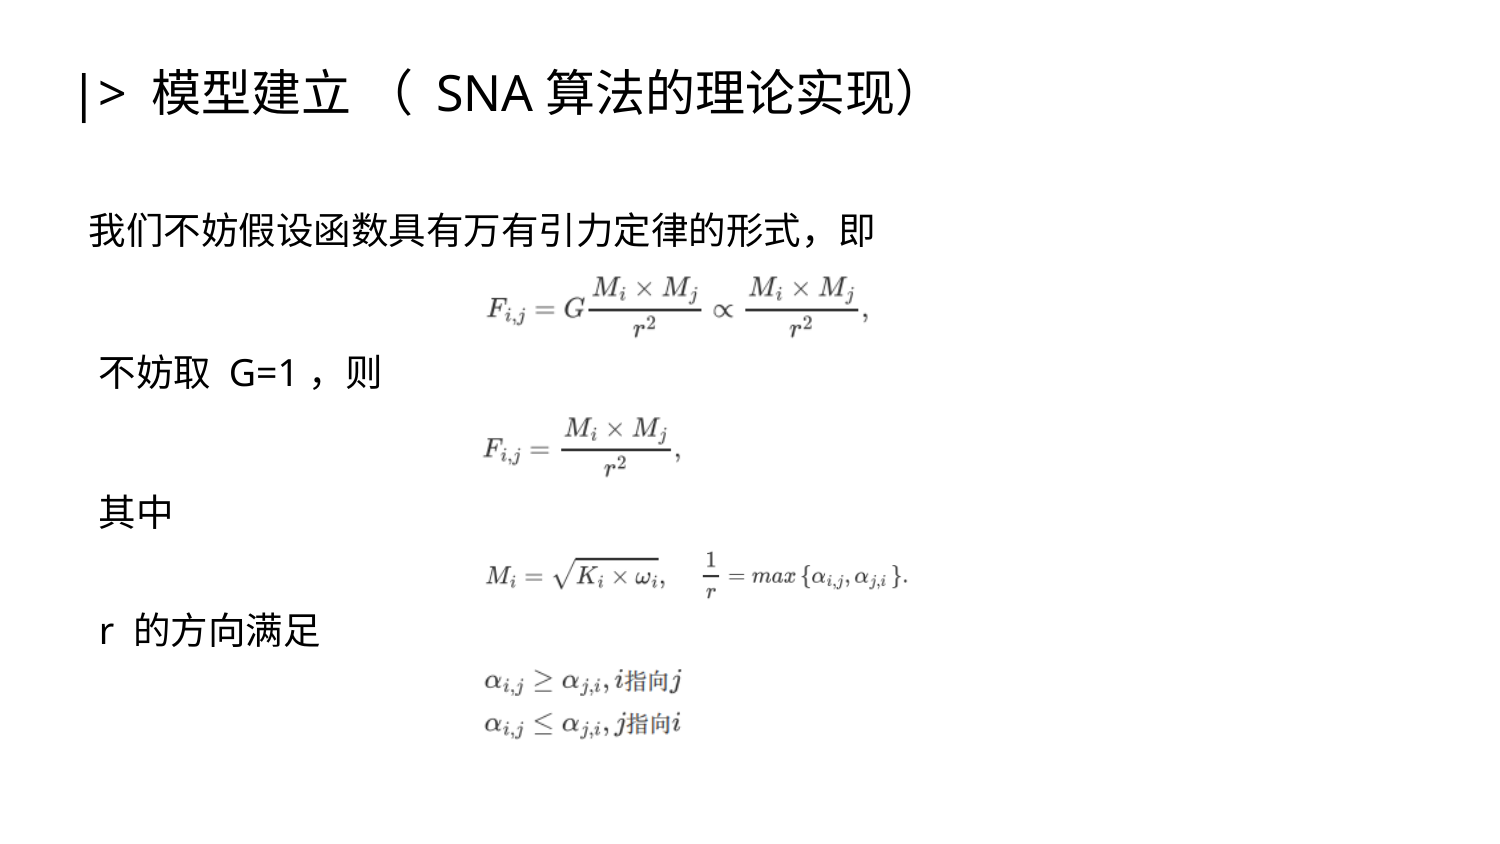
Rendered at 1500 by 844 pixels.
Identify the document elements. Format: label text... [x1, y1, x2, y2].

picture [465, 541, 918, 607]
picture [445, 407, 737, 493]
text_box 其中 [84, 482, 1473, 542]
picture [474, 660, 692, 748]
picture [465, 258, 885, 353]
text_box 不妨取 G=1，则 [84, 341, 1473, 402]
text_box |> 模型建立 （ SNA算法的理论实现） [56, 54, 1245, 129]
text_box r 的方向满足 [84, 599, 1473, 660]
